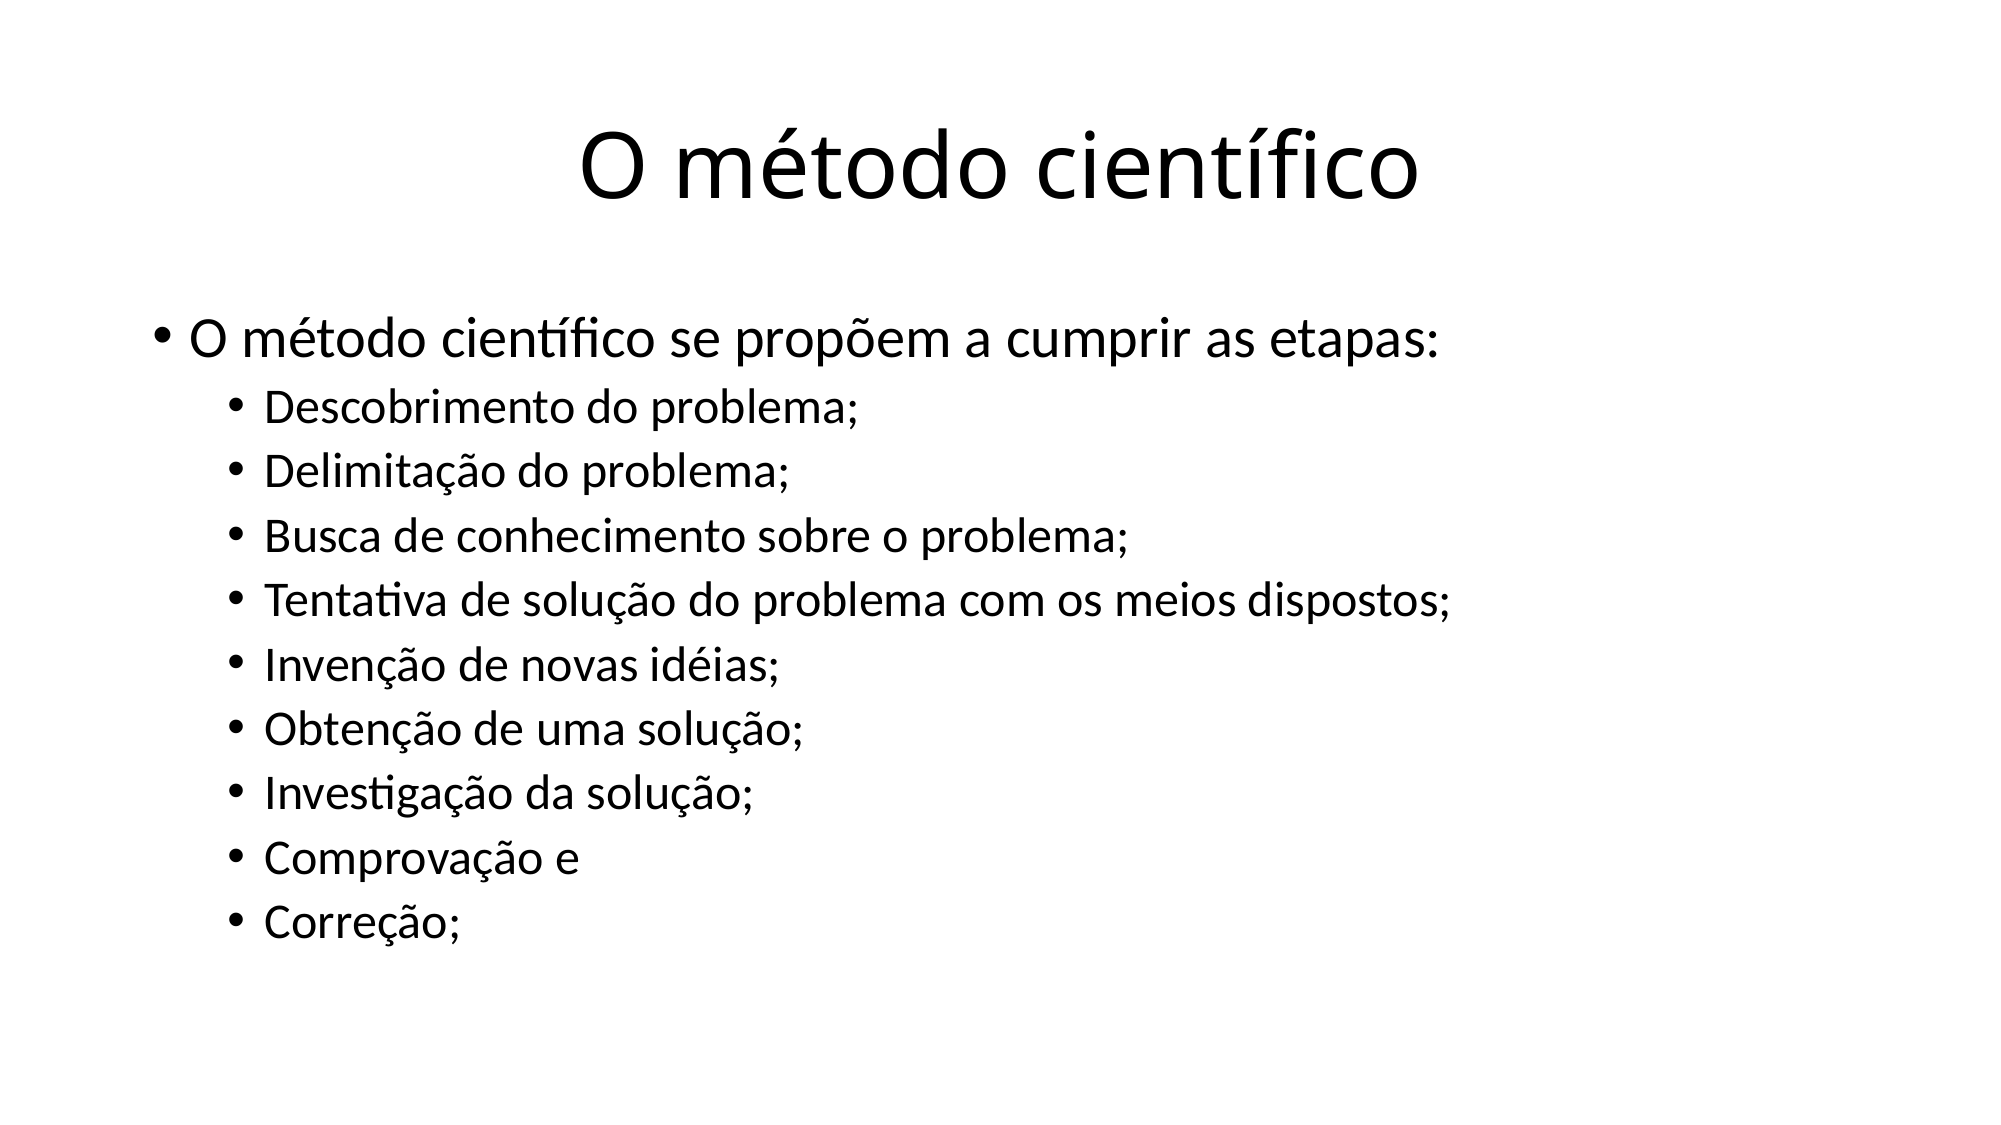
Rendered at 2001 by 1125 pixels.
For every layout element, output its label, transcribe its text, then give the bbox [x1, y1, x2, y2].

title O método científico [137, 59, 1863, 278]
list O método científico se propõem a cumprir as etapas: Descobrimento do problema; Delimitação do problema; Busca de conhecimento sobre o problema; Tentativa de solução do problema com os meios dispostos; Invenção de novas idéias; Obtenção de uma solução; Investigação da solução; Comprovação e Correção; [137, 299, 1863, 1014]
